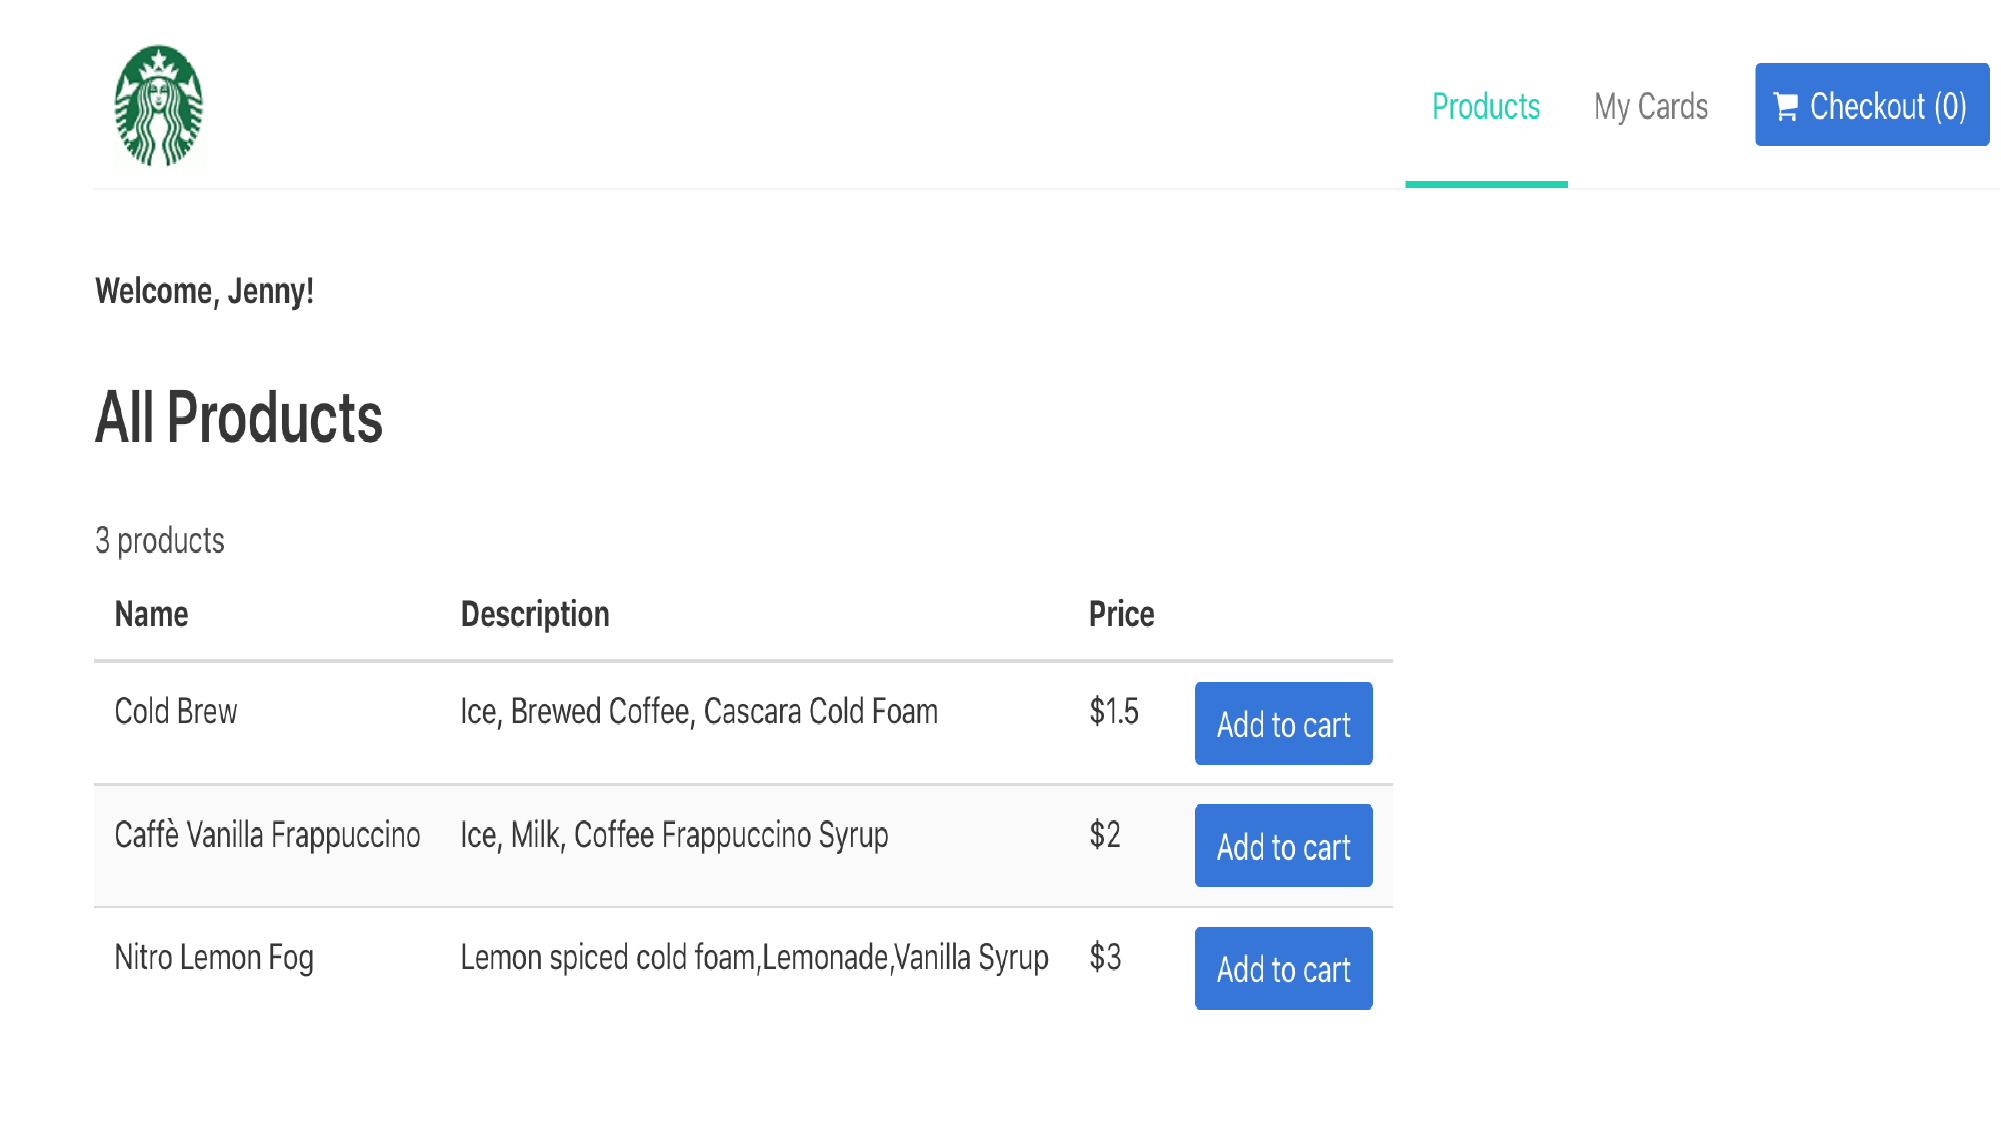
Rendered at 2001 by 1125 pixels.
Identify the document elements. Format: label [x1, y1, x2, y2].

list [33, 29, 2000, 1098]
